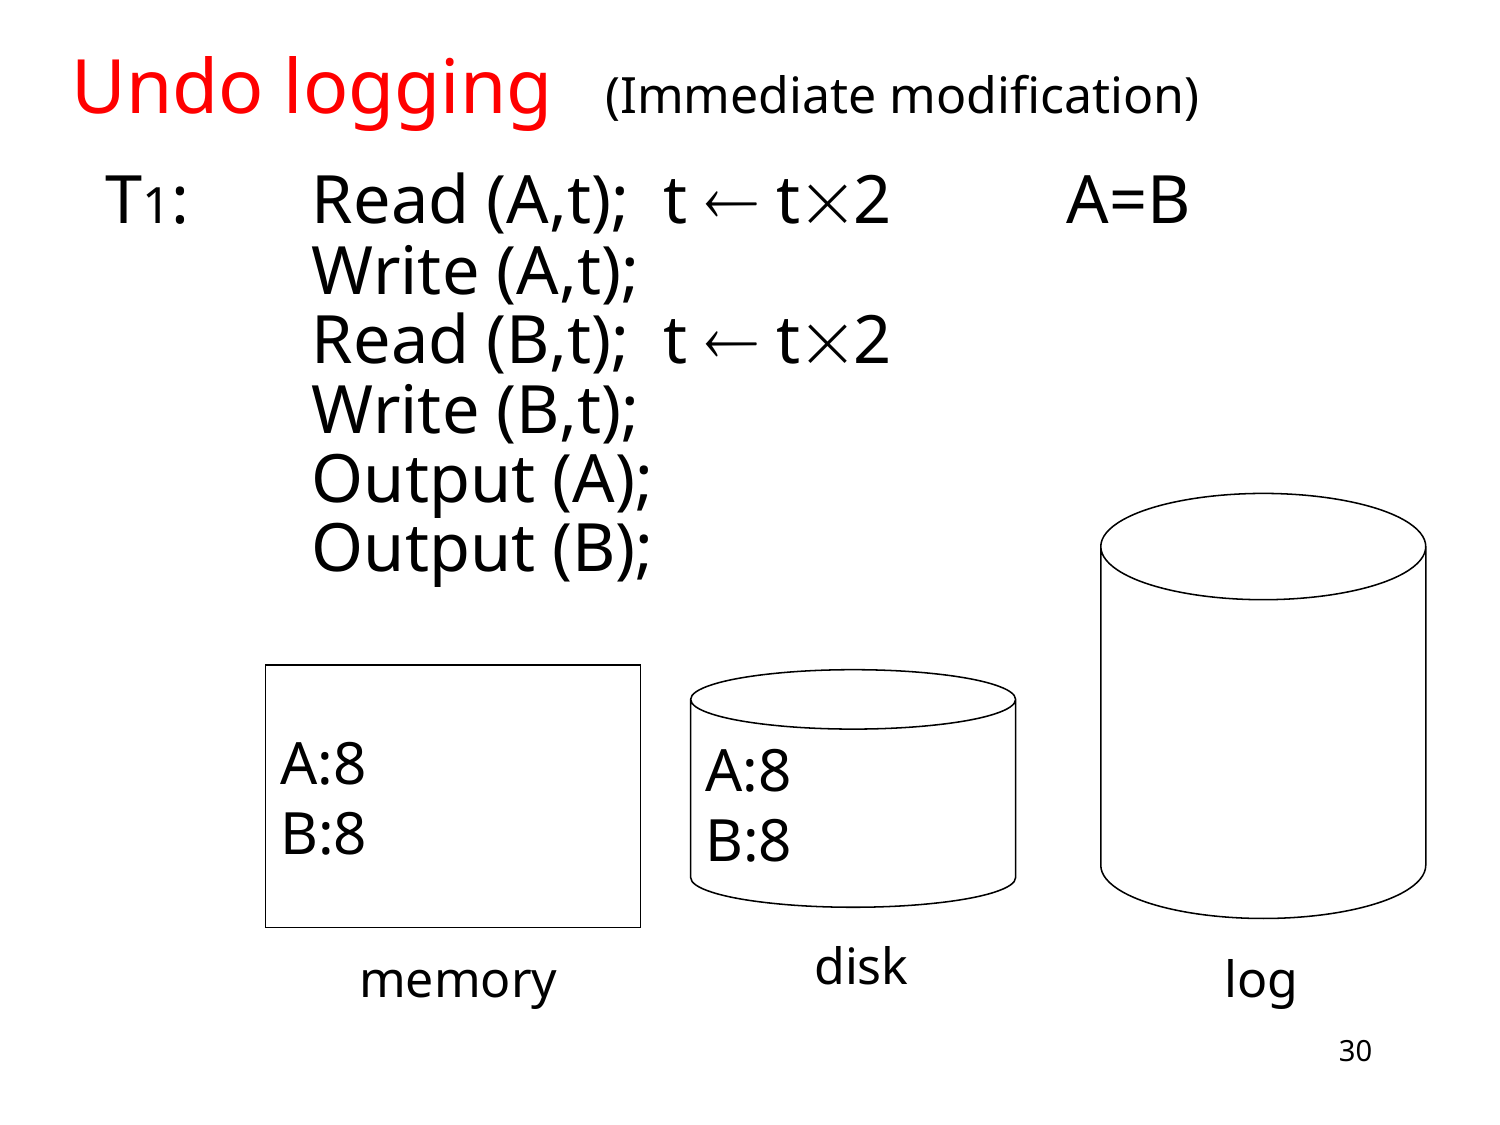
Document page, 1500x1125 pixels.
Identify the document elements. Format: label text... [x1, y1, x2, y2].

text_box Undo logging (Immediate modification) [37, 30, 1215, 136]
text_box memory [344, 940, 573, 1015]
text_box [1100, 493, 1426, 919]
list T1: Read (A,t); t  t2 A=B Write (A,t); Read (B,t); t  t2 Write (B,t); Output (A); Output (B); [90, 165, 1366, 1016]
text_box A:8 B:8 [265, 665, 641, 928]
slide_number 30 [1074, 1024, 1388, 1101]
text_box [690, 669, 1016, 729]
text_box ... [1100, 493, 1426, 599]
text_box log [1209, 940, 1314, 1015]
text_box disk [799, 927, 924, 1003]
text_box A:8 B:8 [690, 669, 1016, 908]
